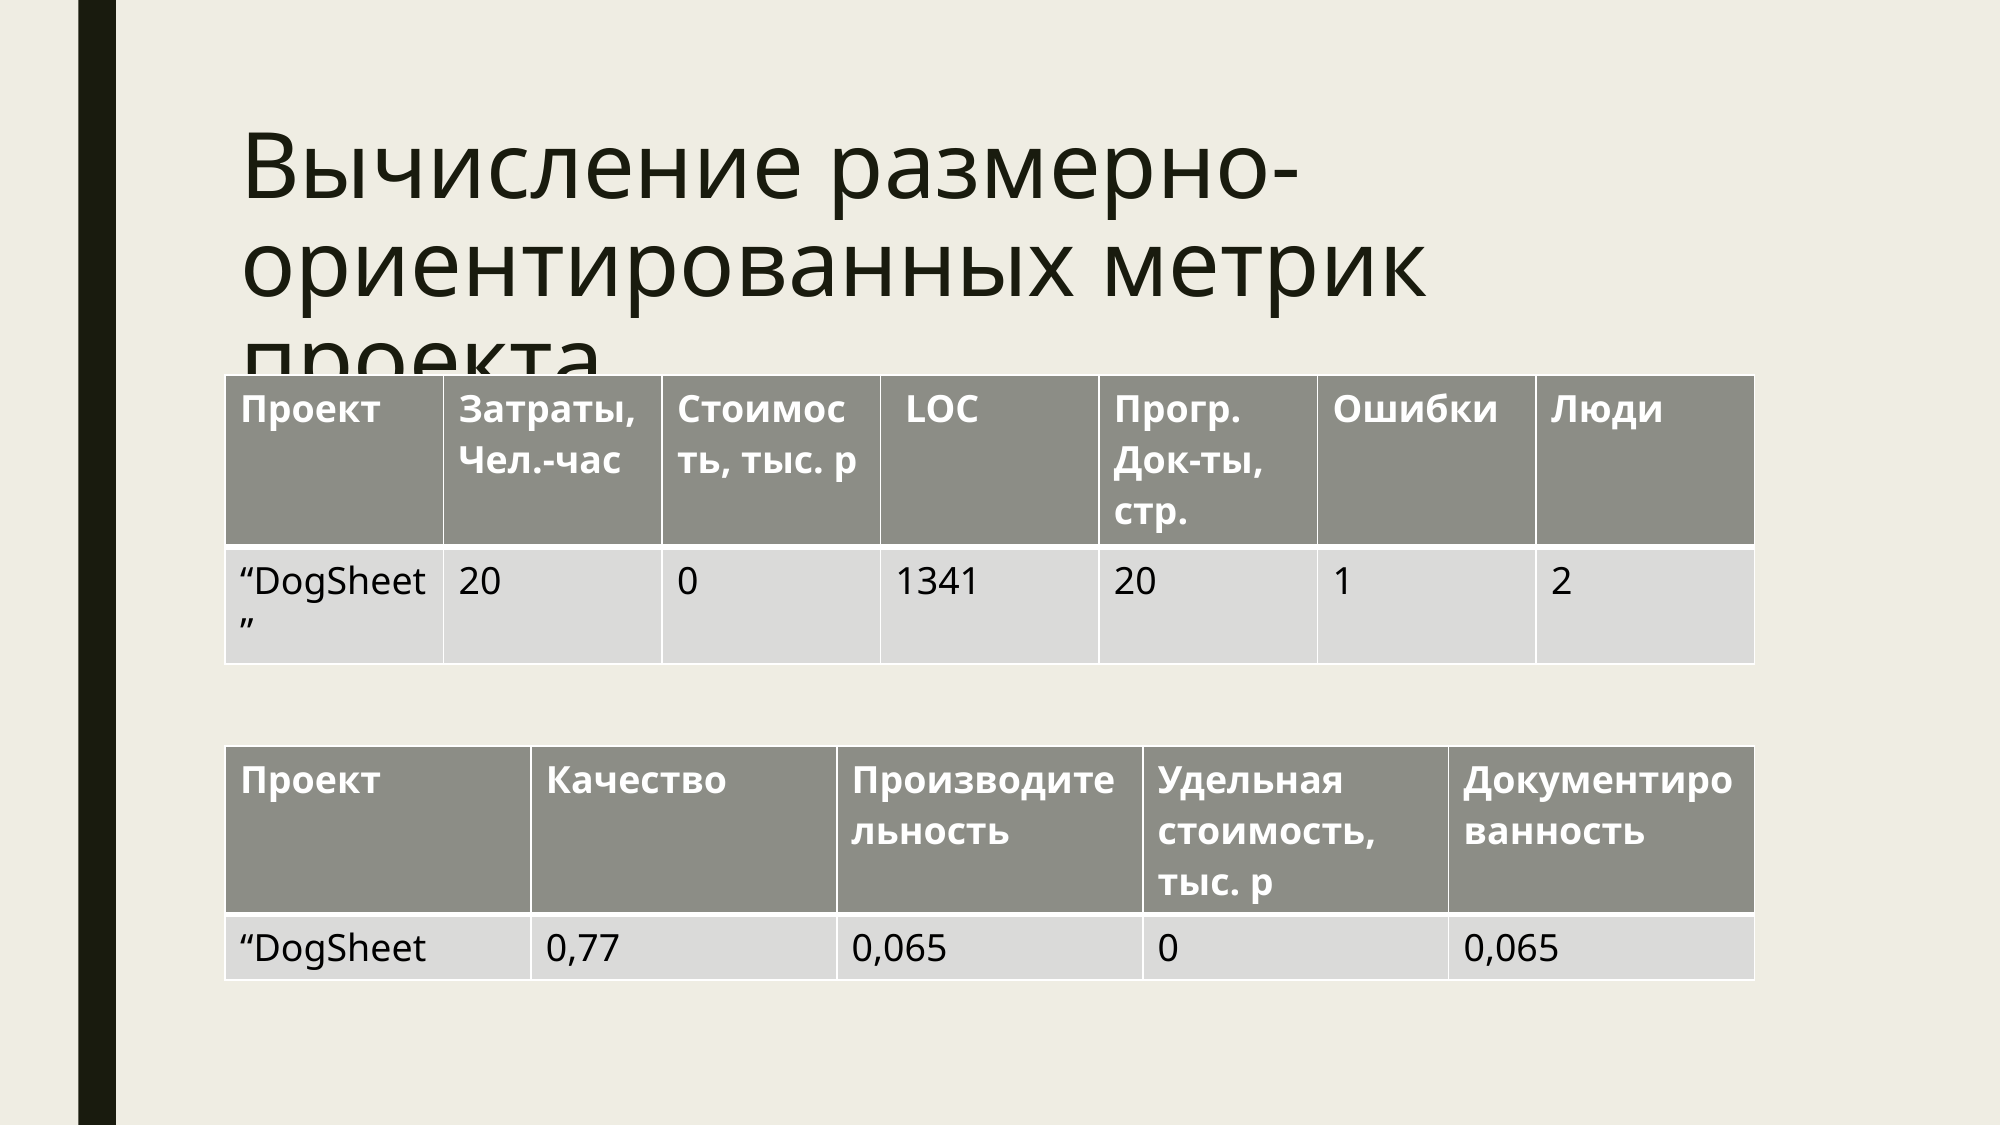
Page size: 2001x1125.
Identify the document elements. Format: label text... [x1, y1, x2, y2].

table_cell 0 [1144, 917, 1448, 979]
table_header LOC [881, 376, 1098, 544]
table_header Качество [532, 747, 836, 912]
table_header Затраты, Чел.-час [444, 376, 661, 544]
table_header Ошибки [1318, 376, 1535, 544]
table_header Проект [226, 747, 530, 912]
table_header Документированность [1449, 747, 1754, 912]
table_cell 0,065 [838, 917, 1142, 979]
table_cell 0 [663, 550, 880, 663]
table_cell 20 [1100, 550, 1317, 663]
table_cell 2 [1537, 550, 1754, 663]
table_header Люди [1537, 376, 1754, 544]
table_header Производительность [838, 747, 1142, 912]
table_cell 0,065 [1449, 917, 1754, 979]
table_header Проект [226, 376, 443, 544]
table_cell 20 [444, 550, 661, 663]
table_header Прогр. Док-ты, стр. [1100, 376, 1317, 544]
table_cell 1341 [881, 550, 1098, 663]
table_header Стоимость, тыс. р [663, 376, 880, 544]
table_header Удельная стоимость, тыс. р [1144, 747, 1448, 912]
table_cell 0,77 [532, 917, 836, 979]
table_cell “DogSheet [226, 917, 530, 979]
table_cell “DogSheet” [226, 550, 443, 663]
title Вычисление размерно-ориентированных метрик проекта [225, 112, 1800, 357]
table_cell 1 [1318, 550, 1535, 663]
